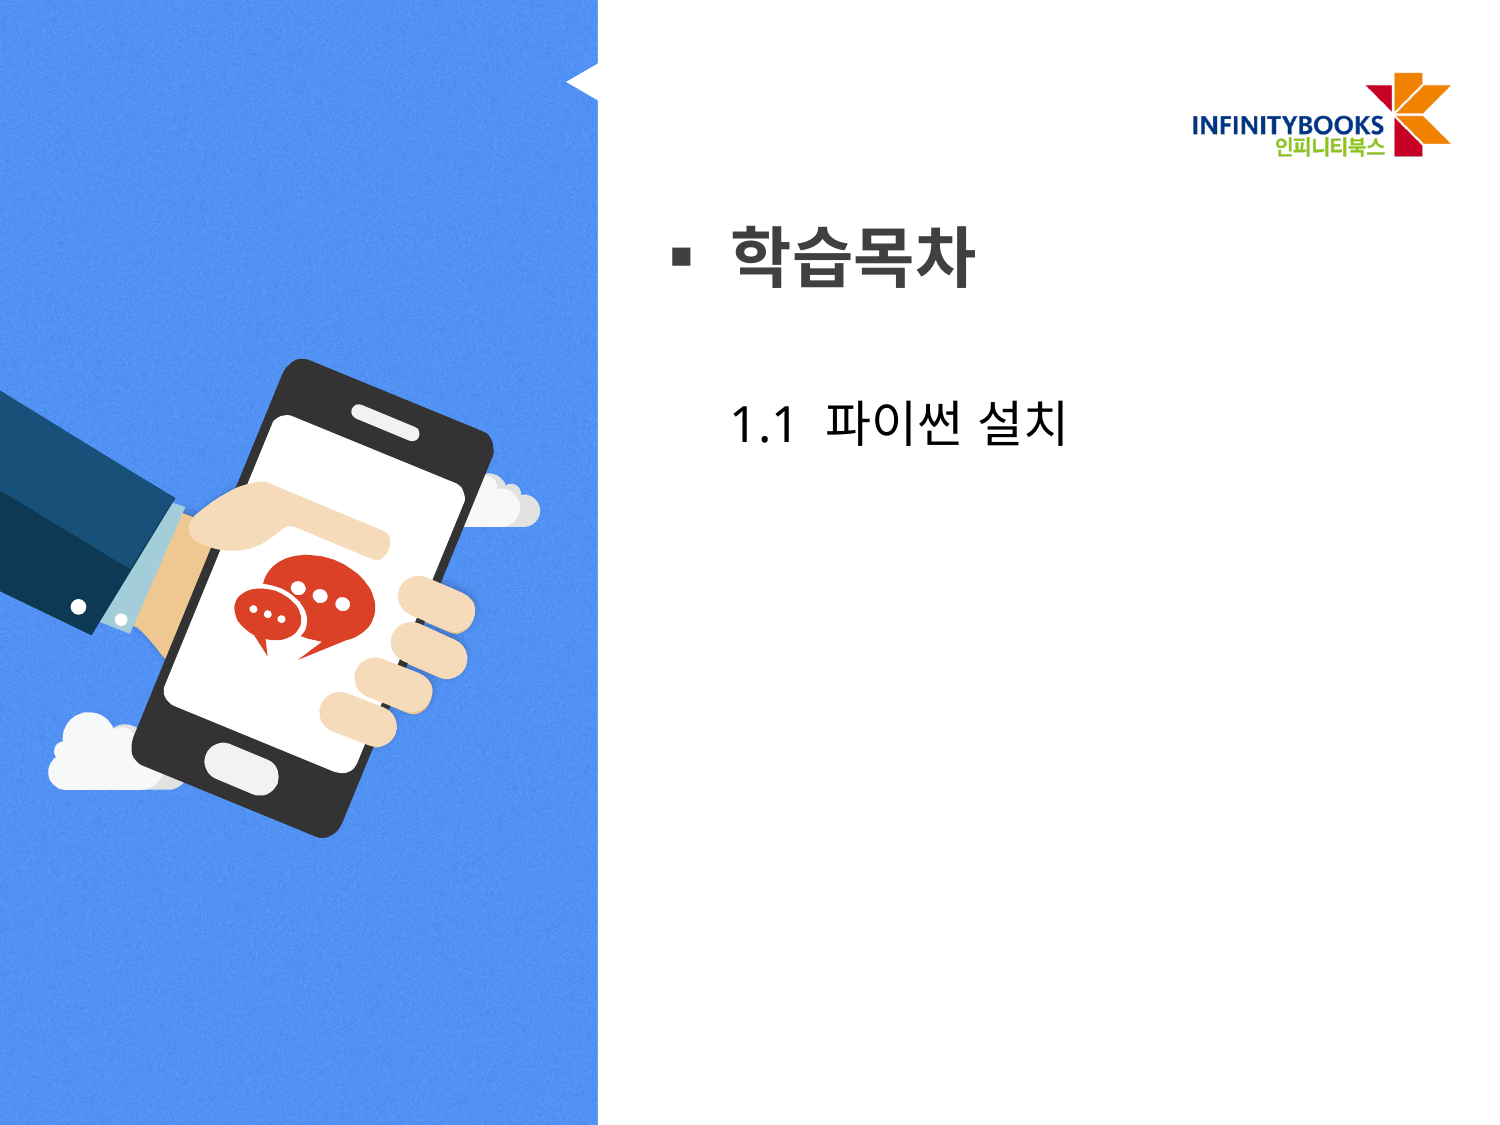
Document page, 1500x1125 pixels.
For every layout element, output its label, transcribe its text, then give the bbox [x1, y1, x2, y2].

title ▪학습목차 [633, 223, 1390, 300]
picture [1189, 69, 1453, 161]
list 1.1 파이썬 설치 [715, 325, 1471, 1034]
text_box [0, 358, 541, 839]
picture [0, 0, 597, 1125]
